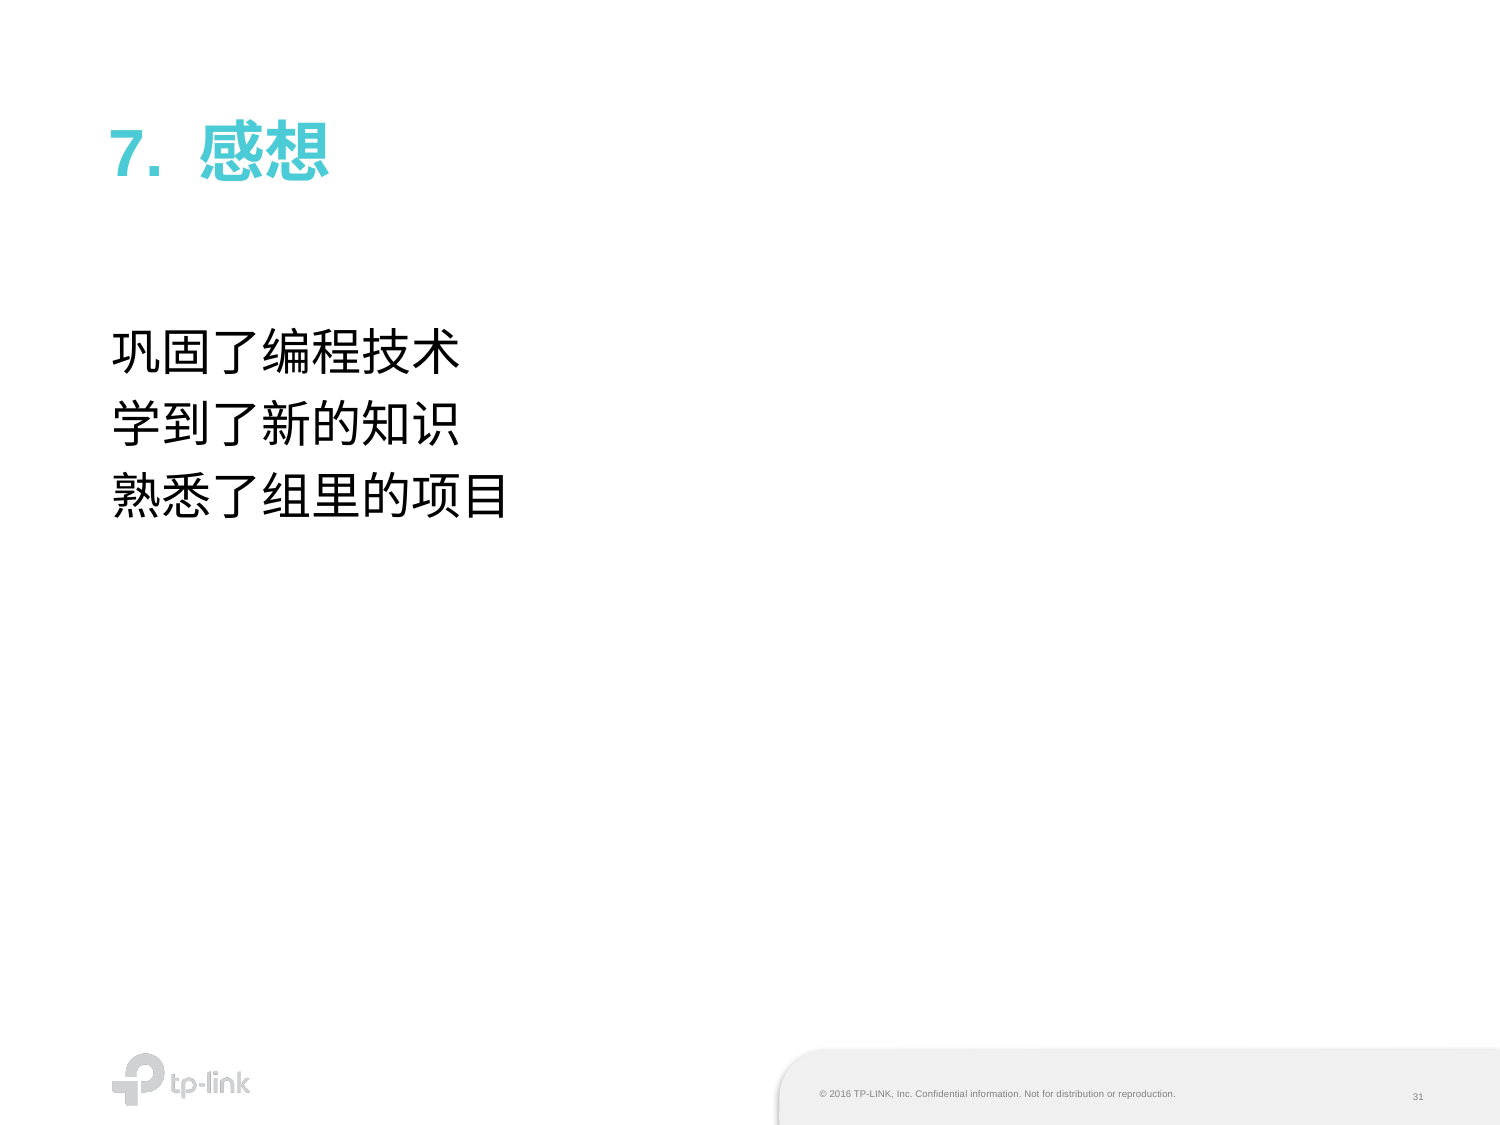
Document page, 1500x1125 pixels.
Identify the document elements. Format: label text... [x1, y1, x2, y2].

text_box 7. 感想 [93, 111, 1425, 213]
list 巩固了编程技术 学到了新的知识 熟悉了组里的项目 [96, 300, 780, 959]
